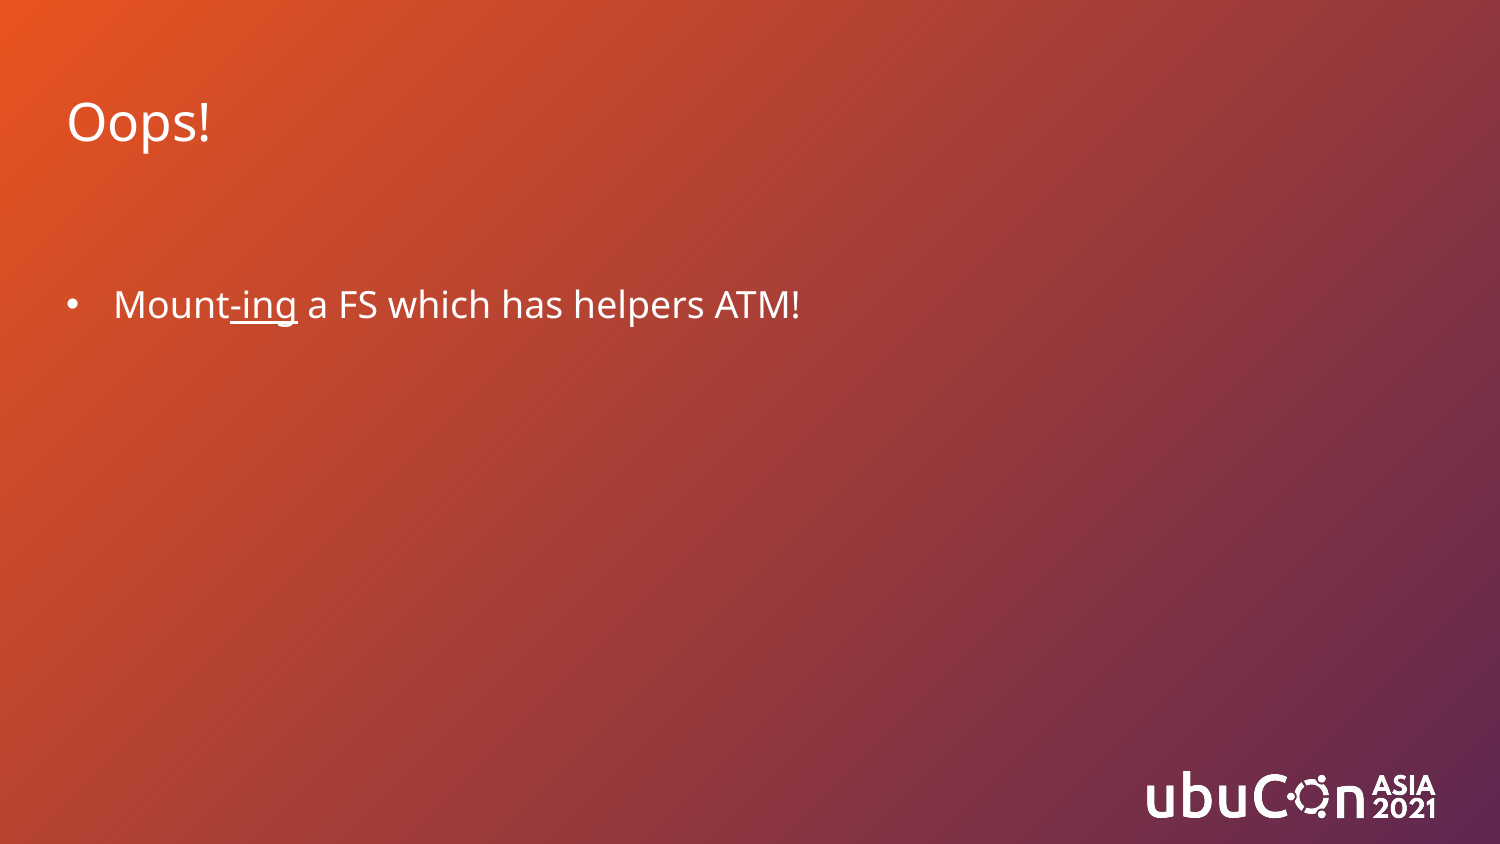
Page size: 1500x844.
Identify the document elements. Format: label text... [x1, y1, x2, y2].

list Mount-ing a FS which has helpers ATM! [51, 189, 1449, 750]
title Oops! [51, 72, 1449, 167]
picture [1137, 771, 1450, 822]
